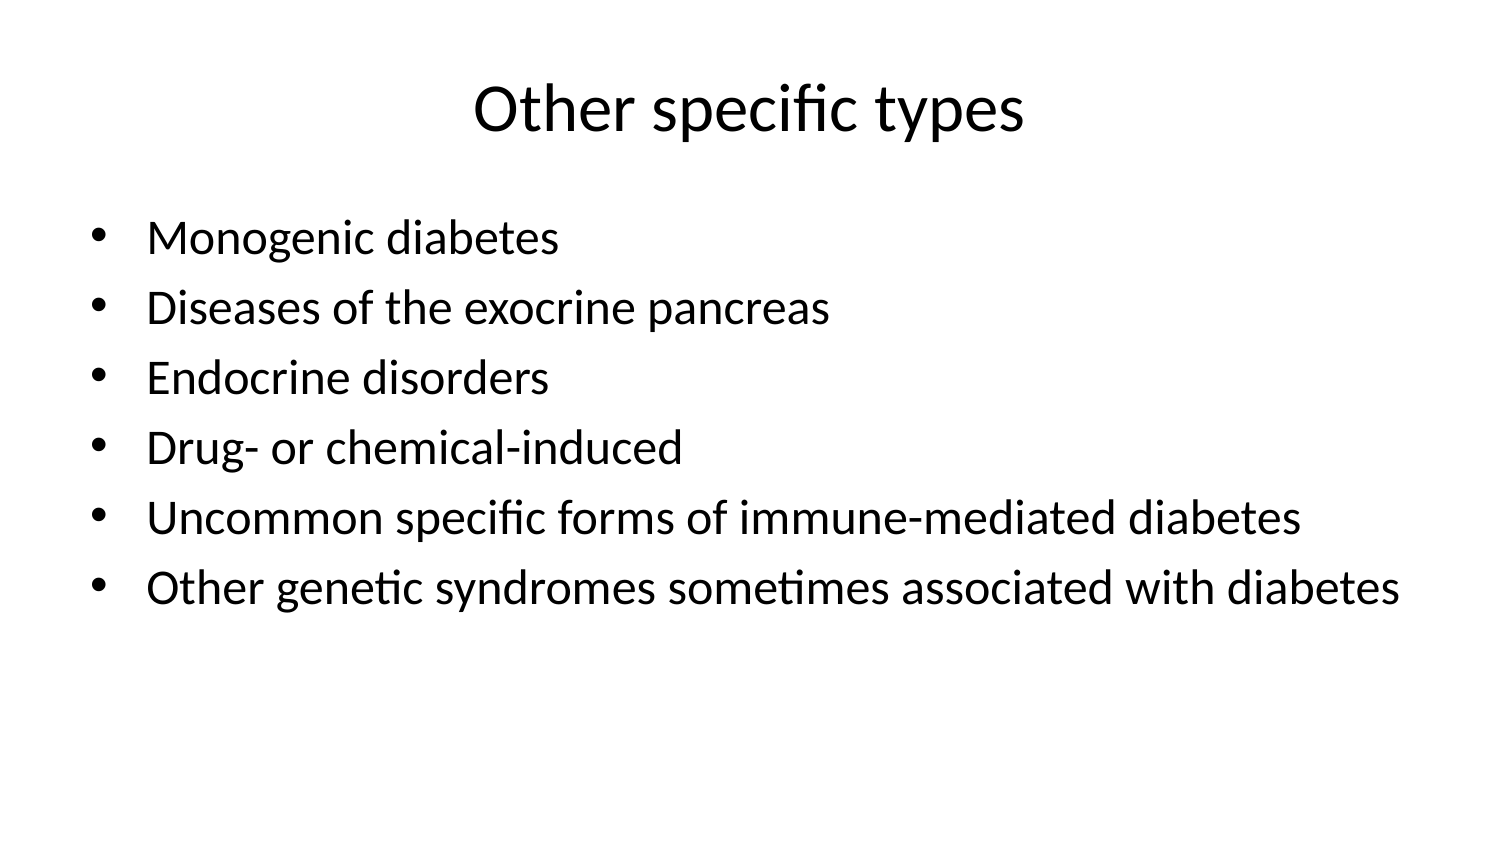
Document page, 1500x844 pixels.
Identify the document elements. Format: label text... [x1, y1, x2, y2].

list Monogenic diabetes Diseases of the exocrine pancreas Endocrine disorders Drug- or chemical-induced Uncommon specific forms of immune-mediated diabetes Other genetic syndromes sometimes associated with diabetes [75, 196, 1425, 754]
title Other specific types [75, 33, 1425, 175]
